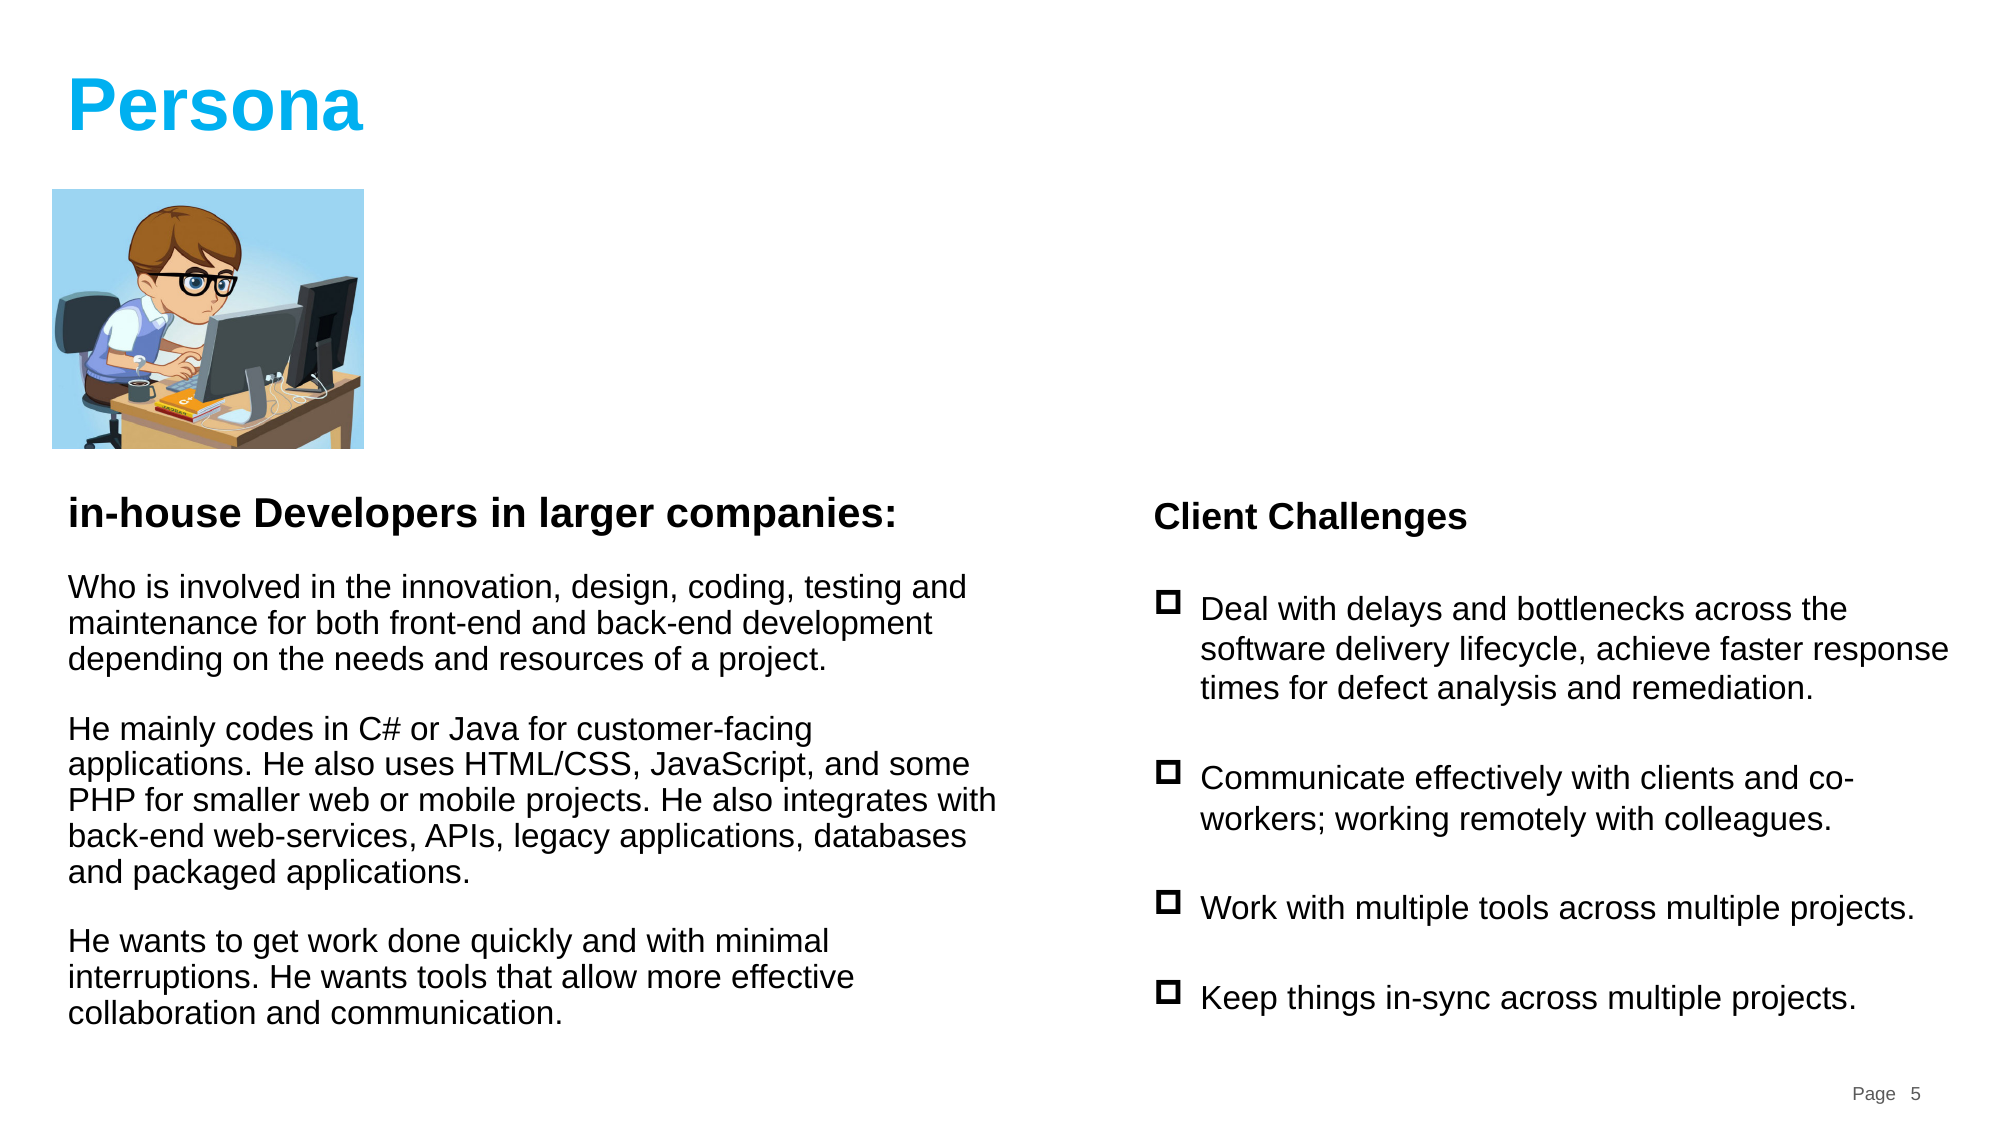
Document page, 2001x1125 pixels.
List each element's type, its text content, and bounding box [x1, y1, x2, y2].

title Persona [52, 53, 1928, 154]
list Client Challenges Deal with delays and bottlenecks across the software delivery lifecycle, achieve faster response times for defect analysis and remediation. Communicate effectively with clients and co-workers; working remotely with colleagues. Work with multiple tools across multiple projects. Keep things in-sync across multiple projects. [1138, 484, 1974, 1111]
picture [52, 189, 364, 449]
list in-house Developers in larger companies: Who is involved in the innovation, design, coding, testing and maintenance for both front-end and back-end development depending on the needs and resources of a project. He mainly codes in C# or Java for customer-facing applications. He also uses HTML/CSS, JavaScript, and some PHP for smaller web or mobile projects. He also integrates with back-end web-services, APIs, legacy applications, databases and packaged applications. He wants to get work done quickly and with minimal interruptions. He wants tools that allow more effective collaboration and communication. [52, 484, 1014, 1046]
